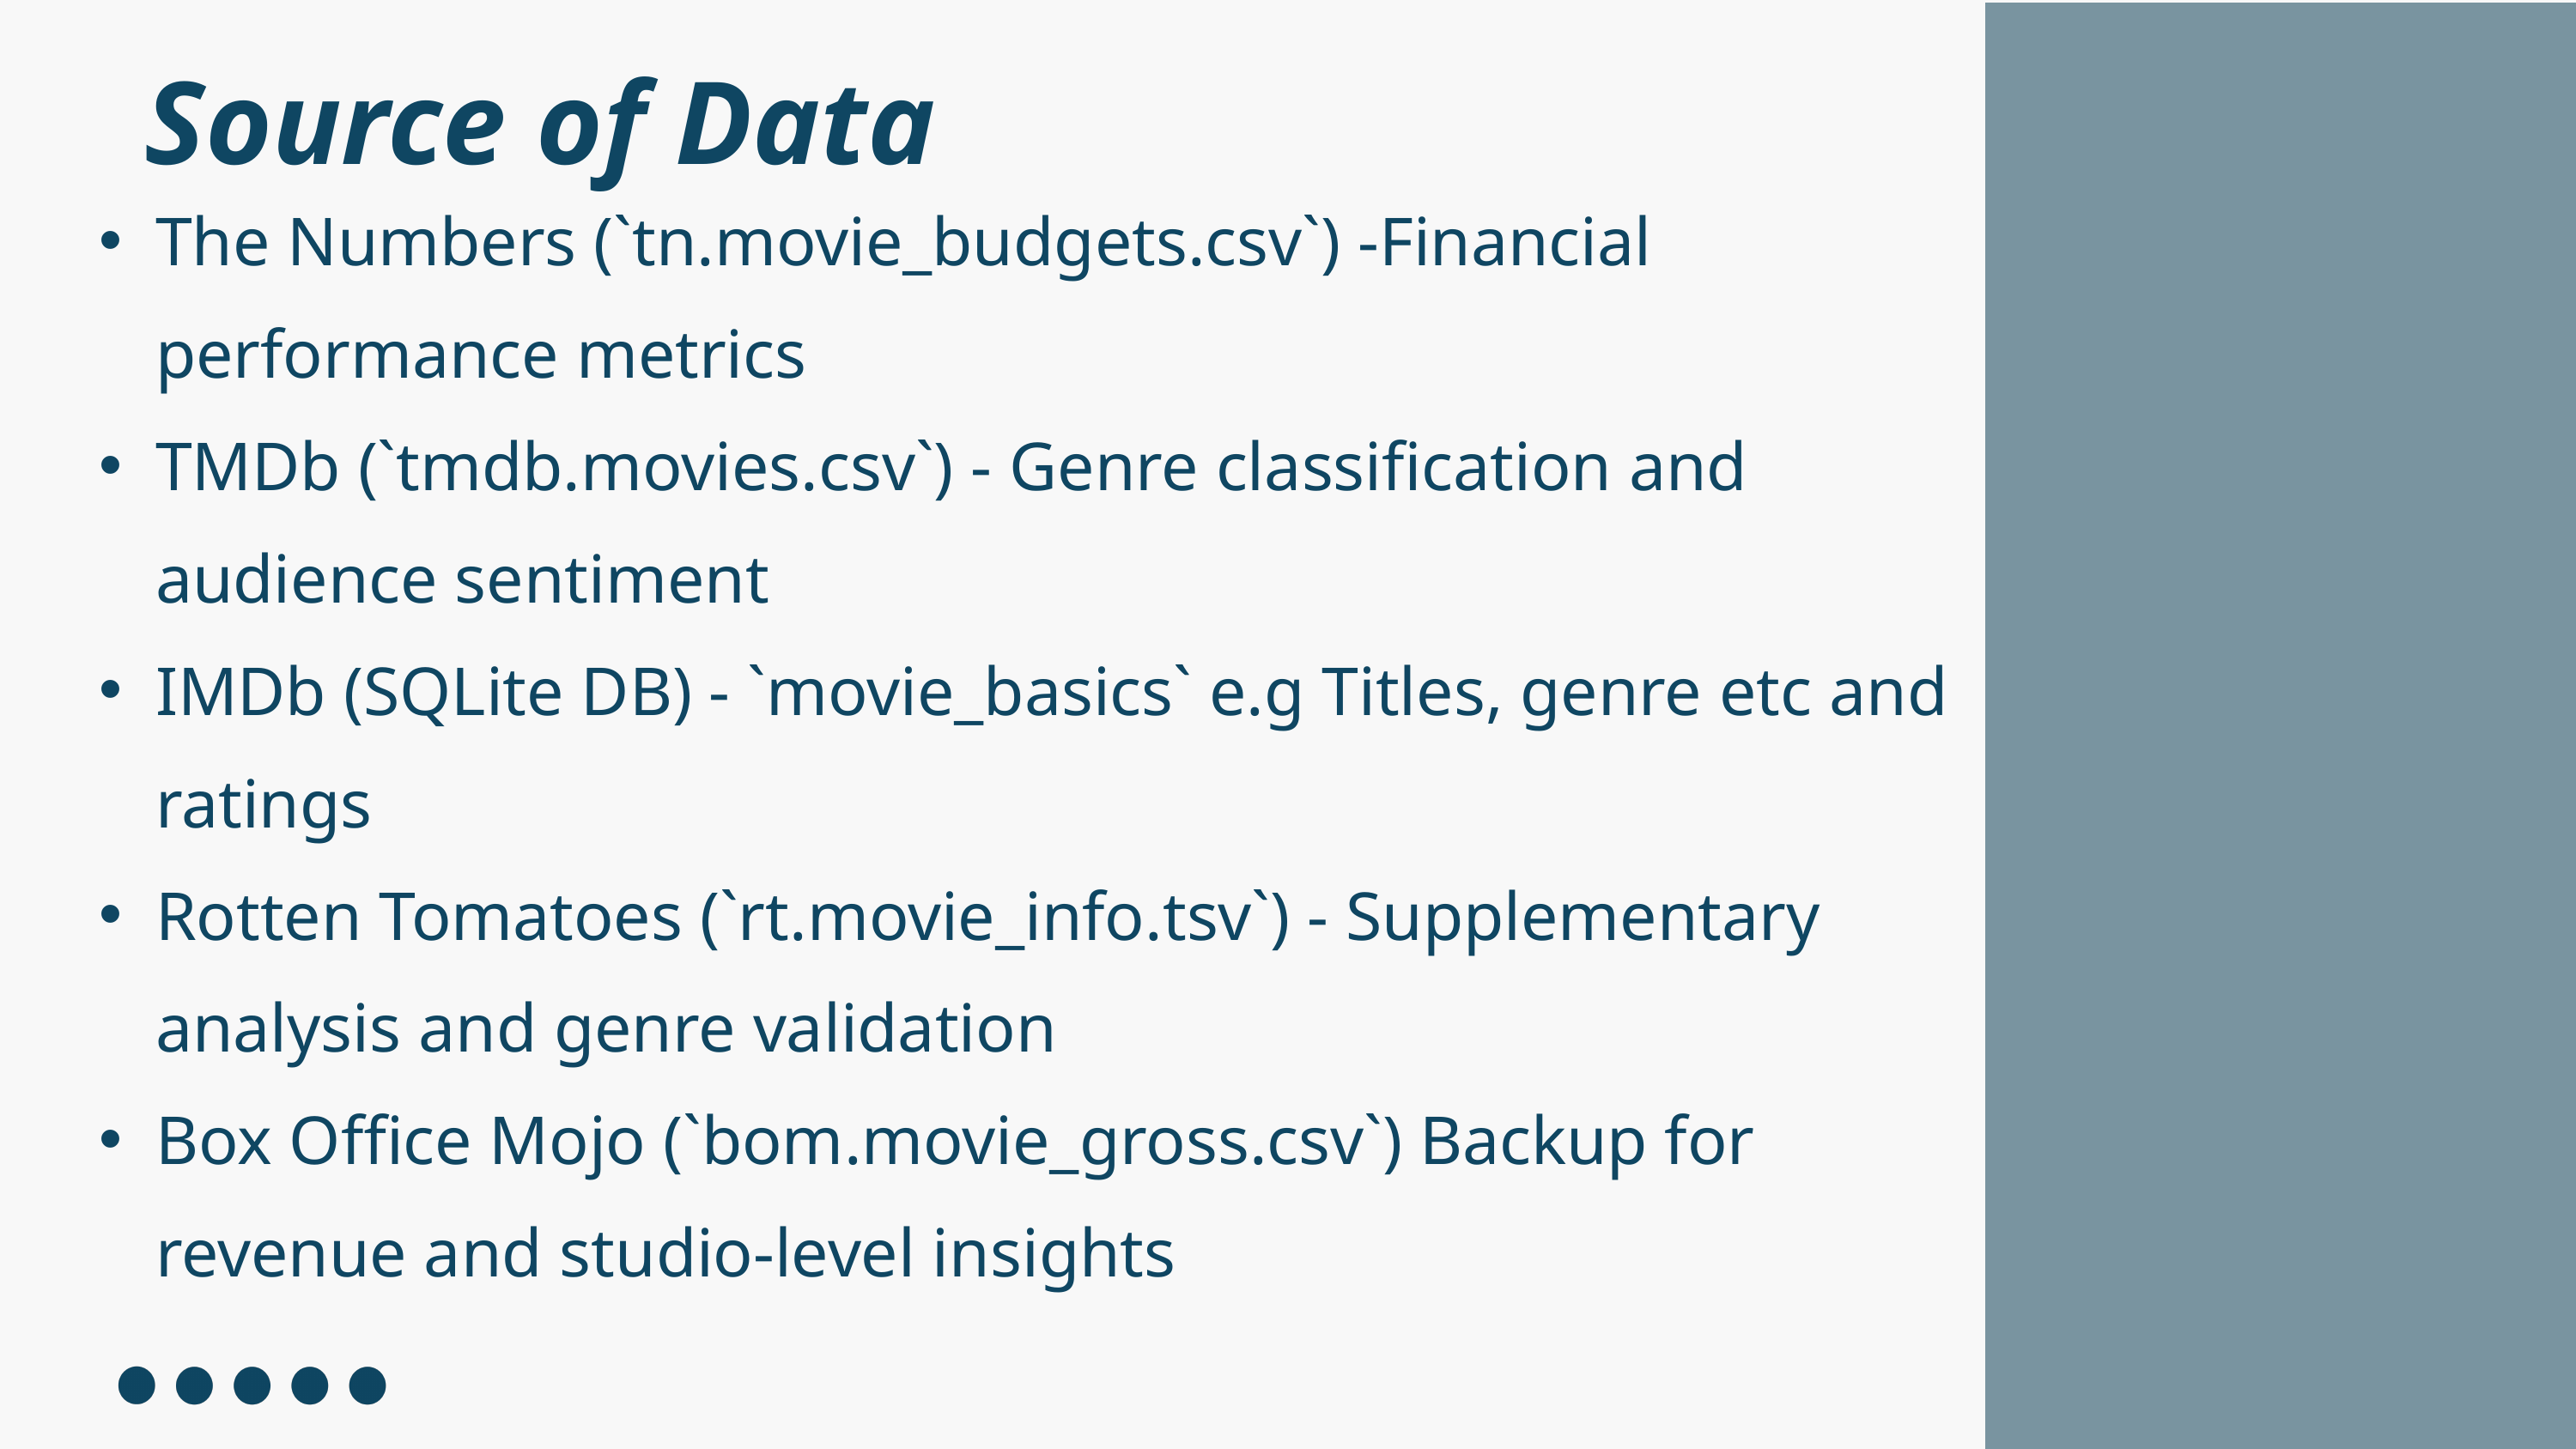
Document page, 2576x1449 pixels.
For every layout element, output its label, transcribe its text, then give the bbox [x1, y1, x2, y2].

text_box The Numbers (`tn.movie_budgets.csv`) -Financial performance metrics TMDb (`tmdb.movies.csv`) - Genre classification and audience sentiment IMDb (SQLite DB) - `movie_basics` e.g Titles, genre etc and ratings Rotten Tomatoes (`rt.movie_info.tsv`) - Supplementary analysis and genre validation Box Office Mojo (`bom.movie_gross.csv`) Backup for revenue and studio-level insights [43, 166, 1981, 1404]
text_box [1984, 2, 2576, 1449]
text_box Source of Data [144, 27, 1468, 166]
